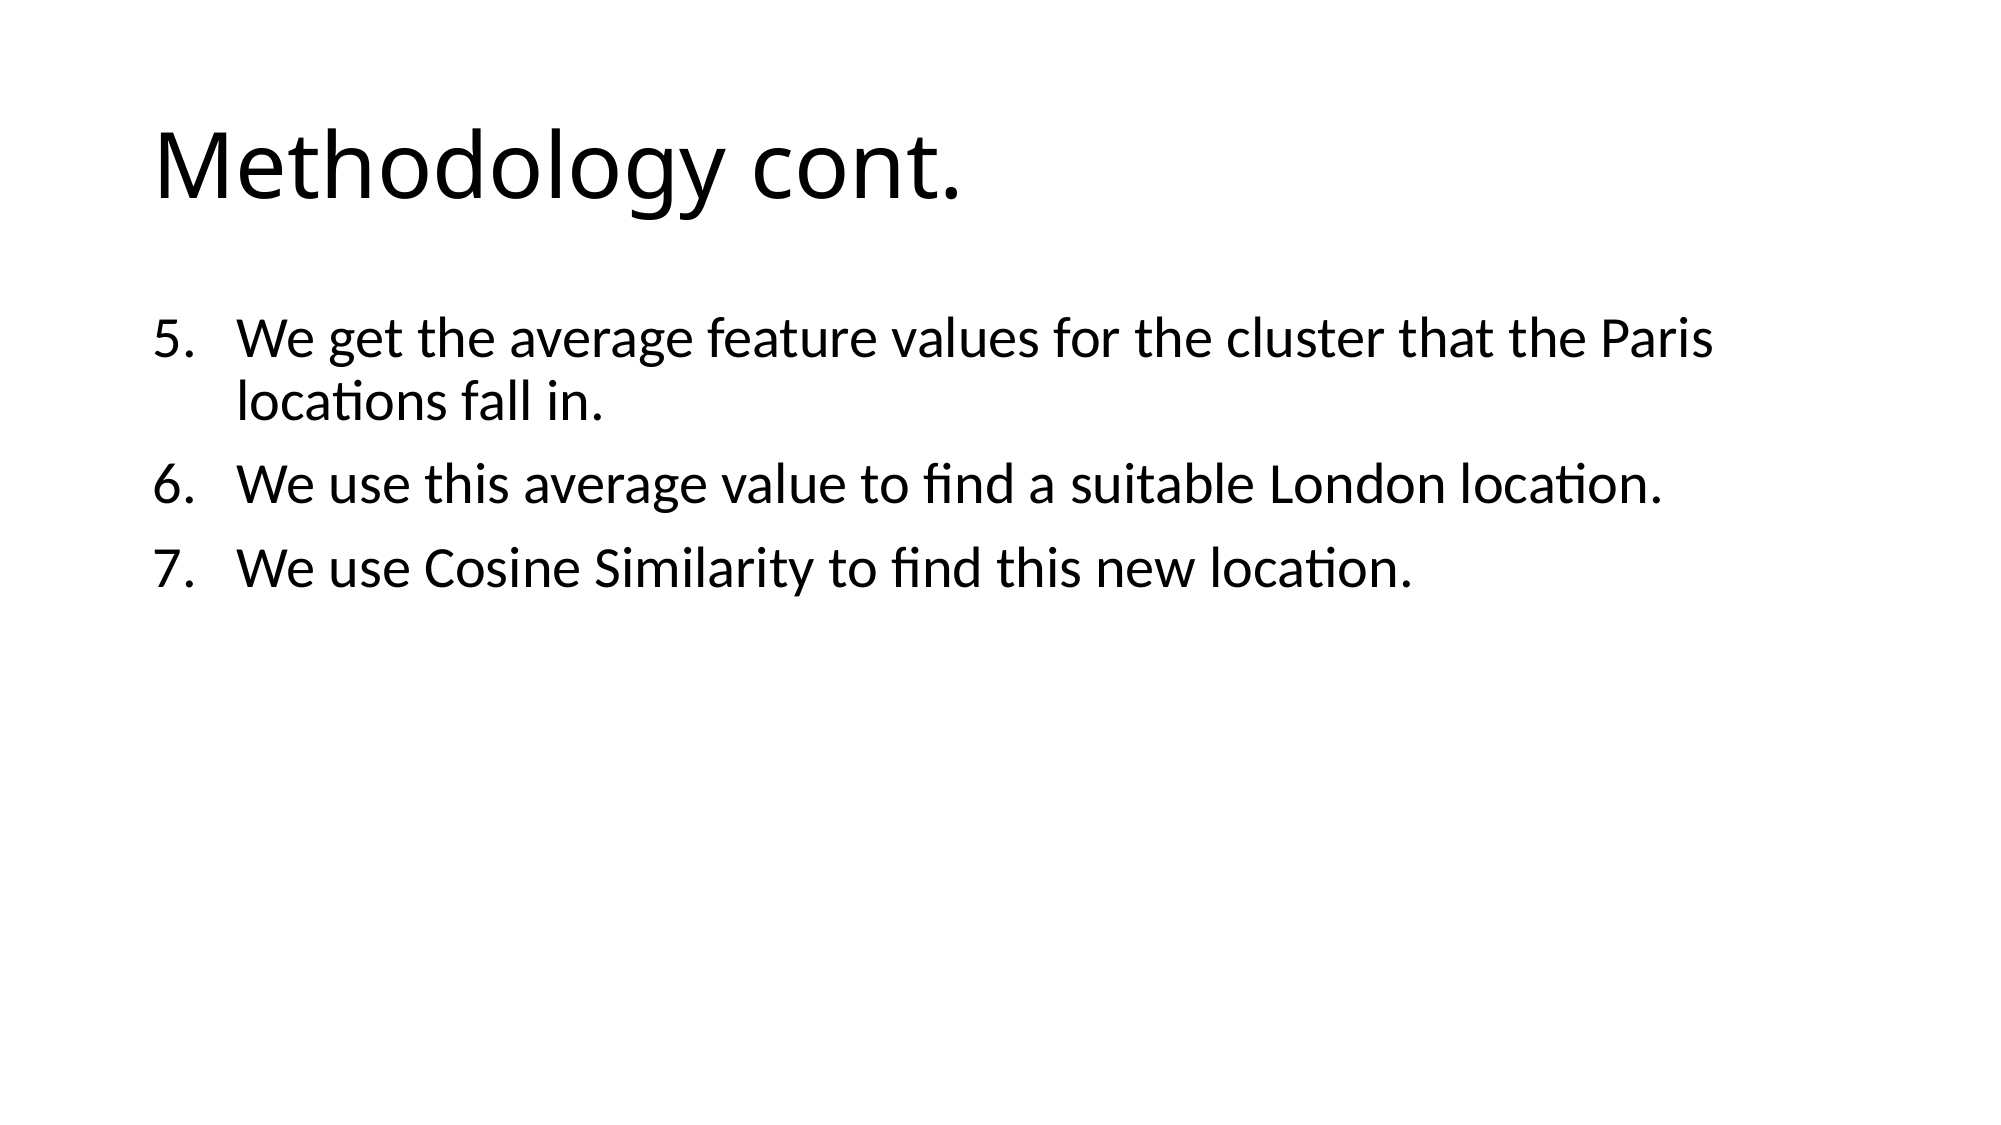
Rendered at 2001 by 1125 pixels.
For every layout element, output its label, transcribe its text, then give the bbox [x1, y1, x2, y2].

list We get the average feature values for the cluster that the Paris locations fall in. We use this average value to find a suitable London location. We use Cosine Similarity to find this new location. [137, 299, 1863, 1014]
title Methodology cont. [137, 59, 1863, 278]
